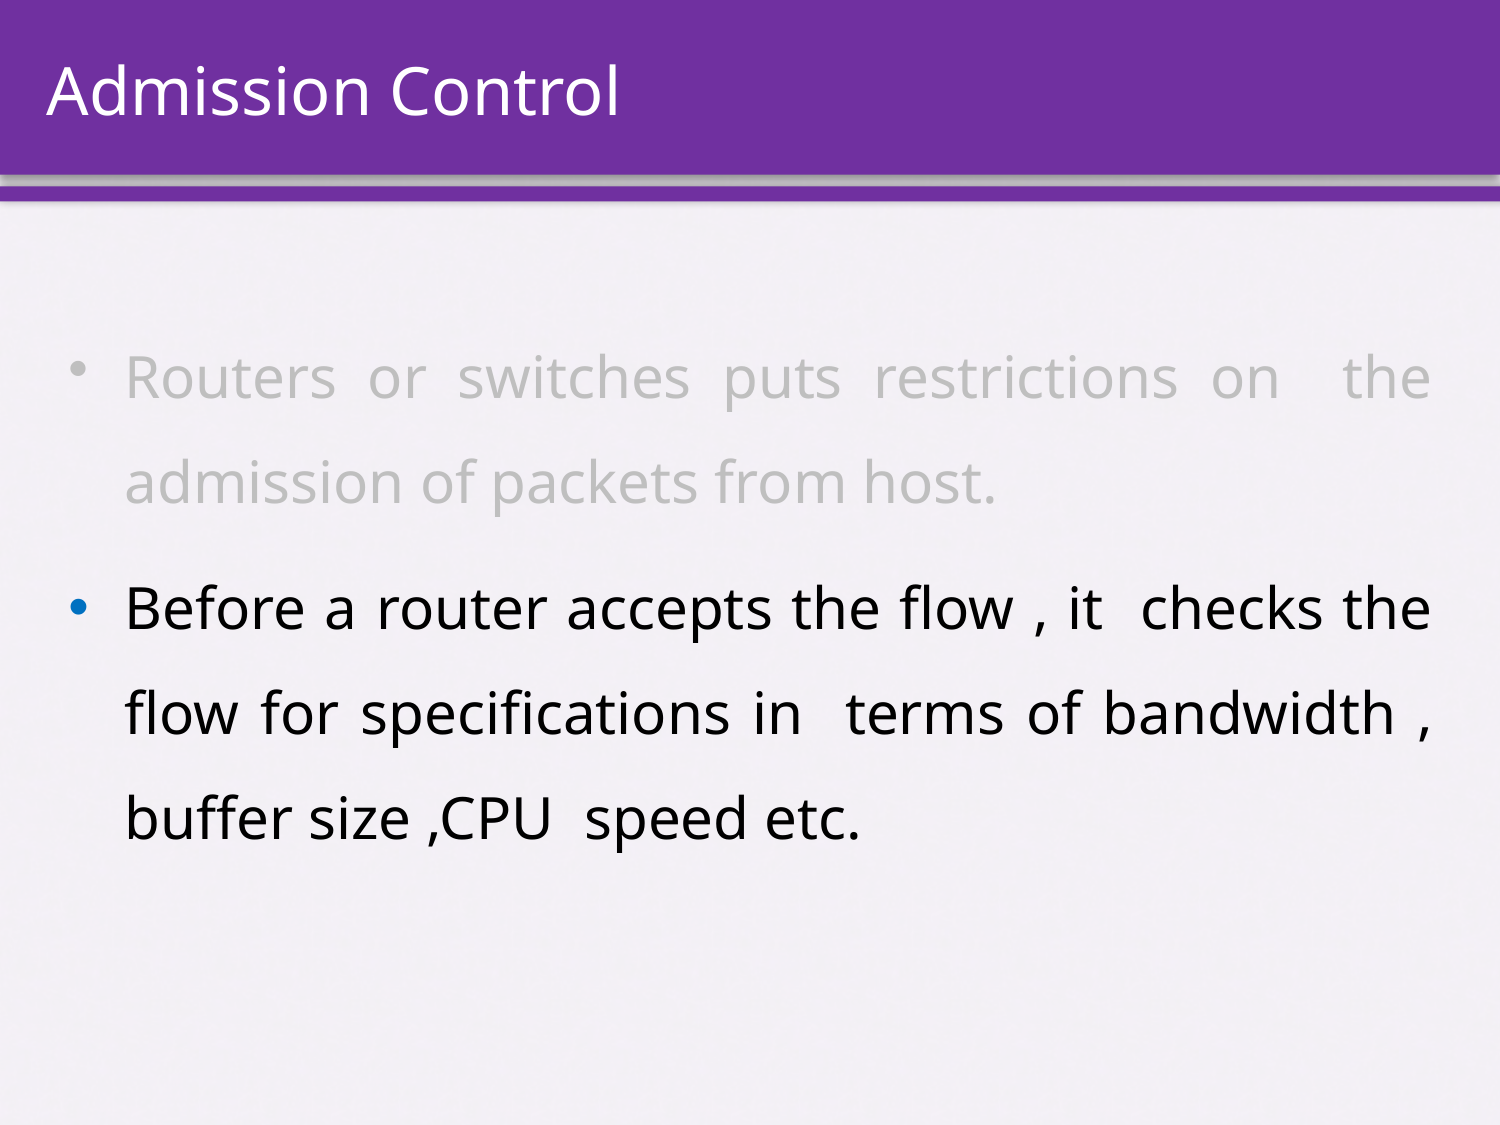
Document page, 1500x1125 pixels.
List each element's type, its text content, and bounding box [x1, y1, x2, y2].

title Admission Control [44, 0, 1464, 183]
text_box Routers or switches puts restrictions on the admission of packets from host. Before a router accepts the flow , it checks the flow for specifications in terms of bandwidth , buffer size ,CPU speed etc. [66, 303, 1434, 852]
